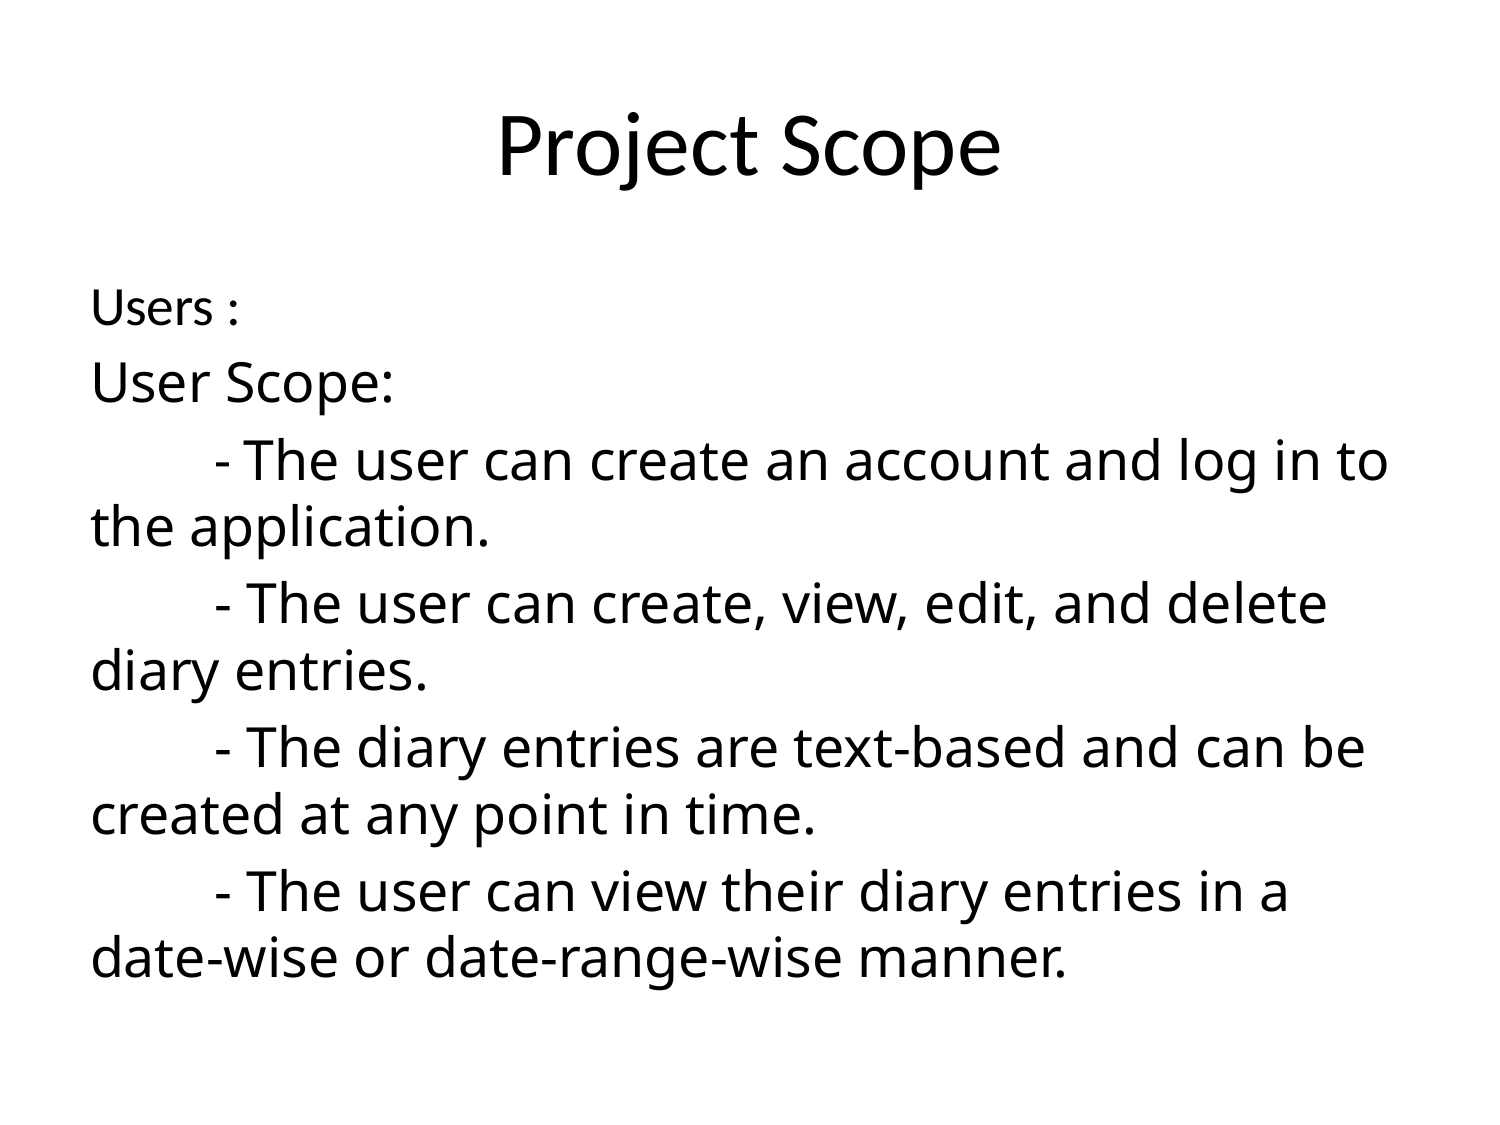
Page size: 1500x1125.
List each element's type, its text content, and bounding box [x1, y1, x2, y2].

list Users : User Scope: - The user can create an account and log in to the application. - The user can create, view, edit, and delete diary entries. - The diary entries are text-based and can be created at any point in time. - The user can view their diary entries in a date-wise or date-range-wise manner. [75, 262, 1425, 1005]
title Project Scope [75, 45, 1425, 233]
